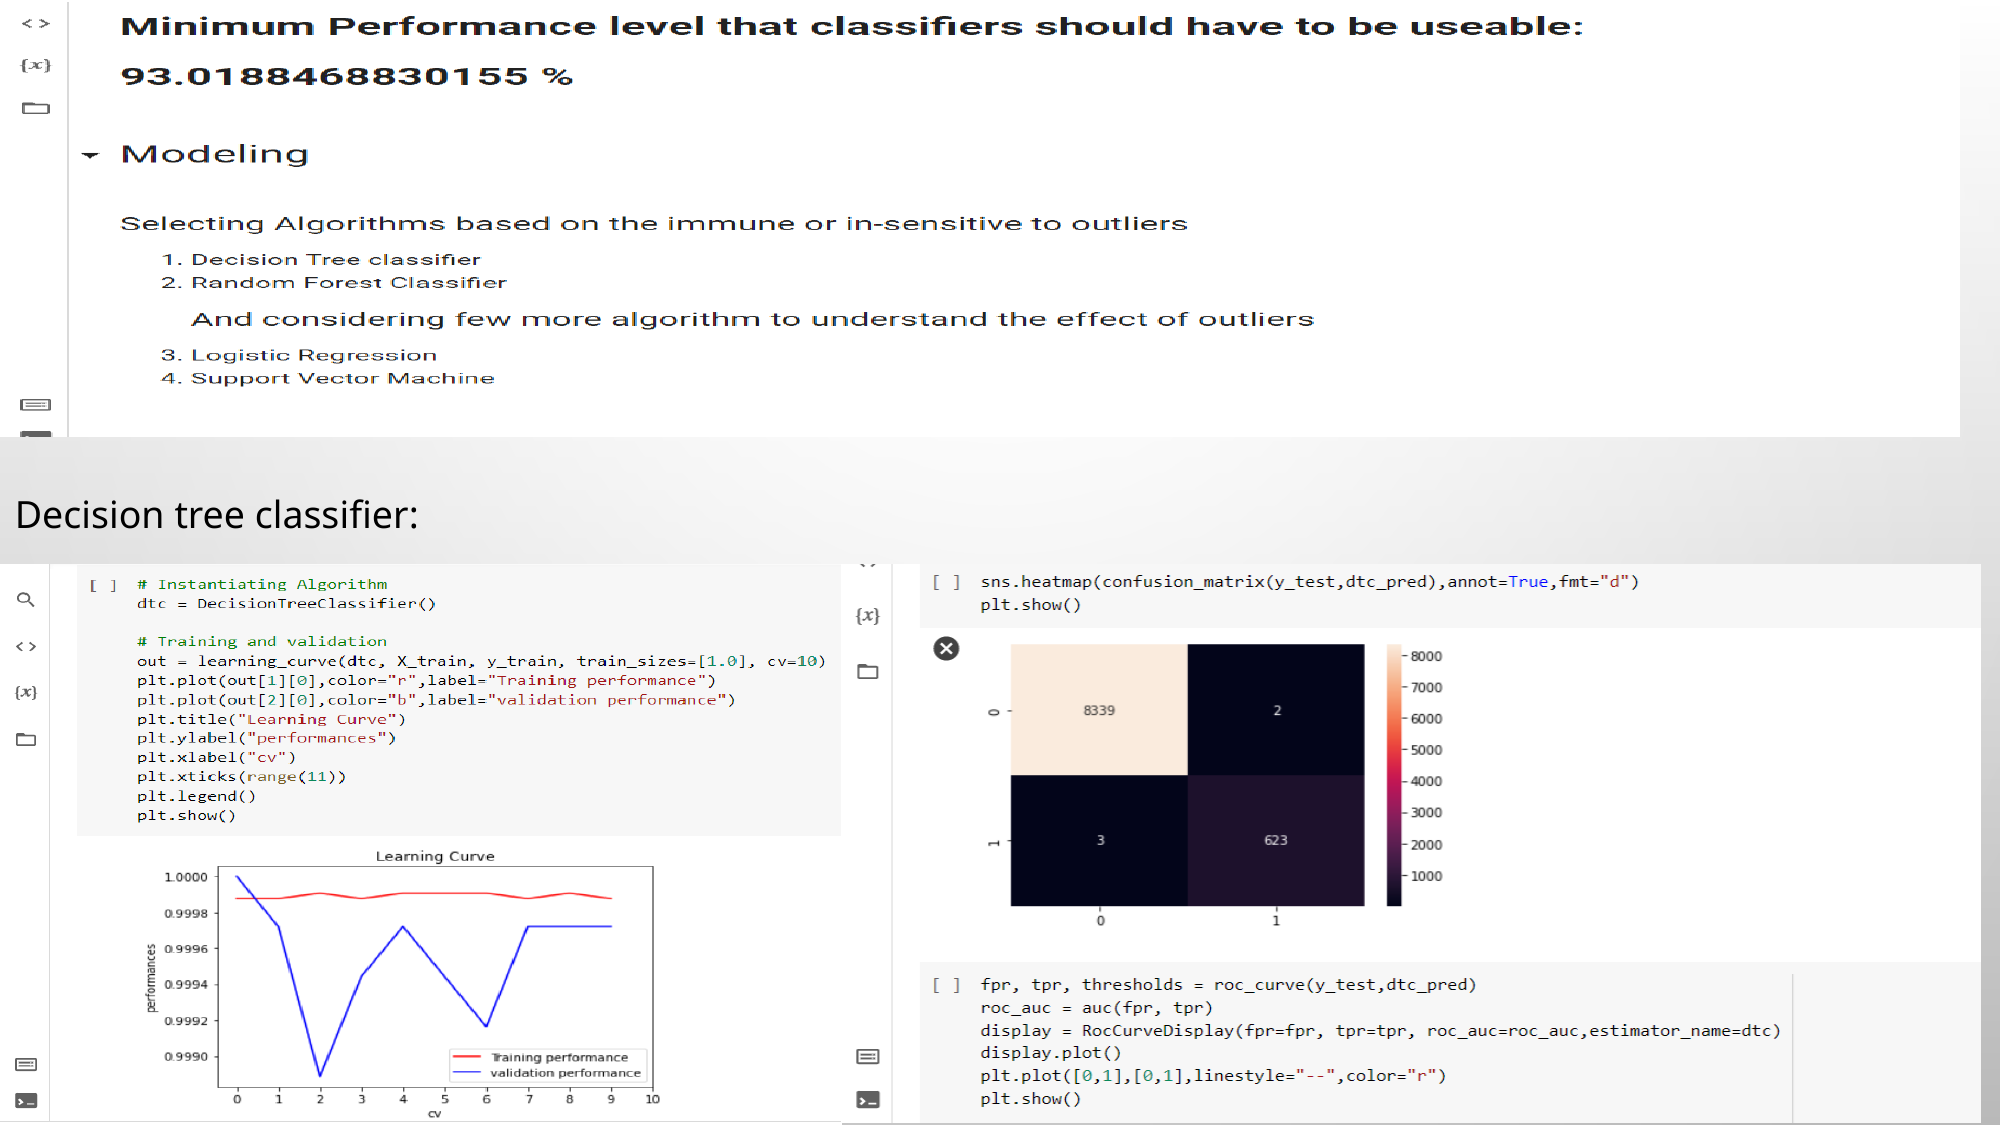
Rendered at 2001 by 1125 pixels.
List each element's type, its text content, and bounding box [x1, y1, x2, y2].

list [0, 1, 1960, 437]
text_box Decision tree classifier: [0, 484, 559, 544]
picture [0, 0, 2000, 1125]
